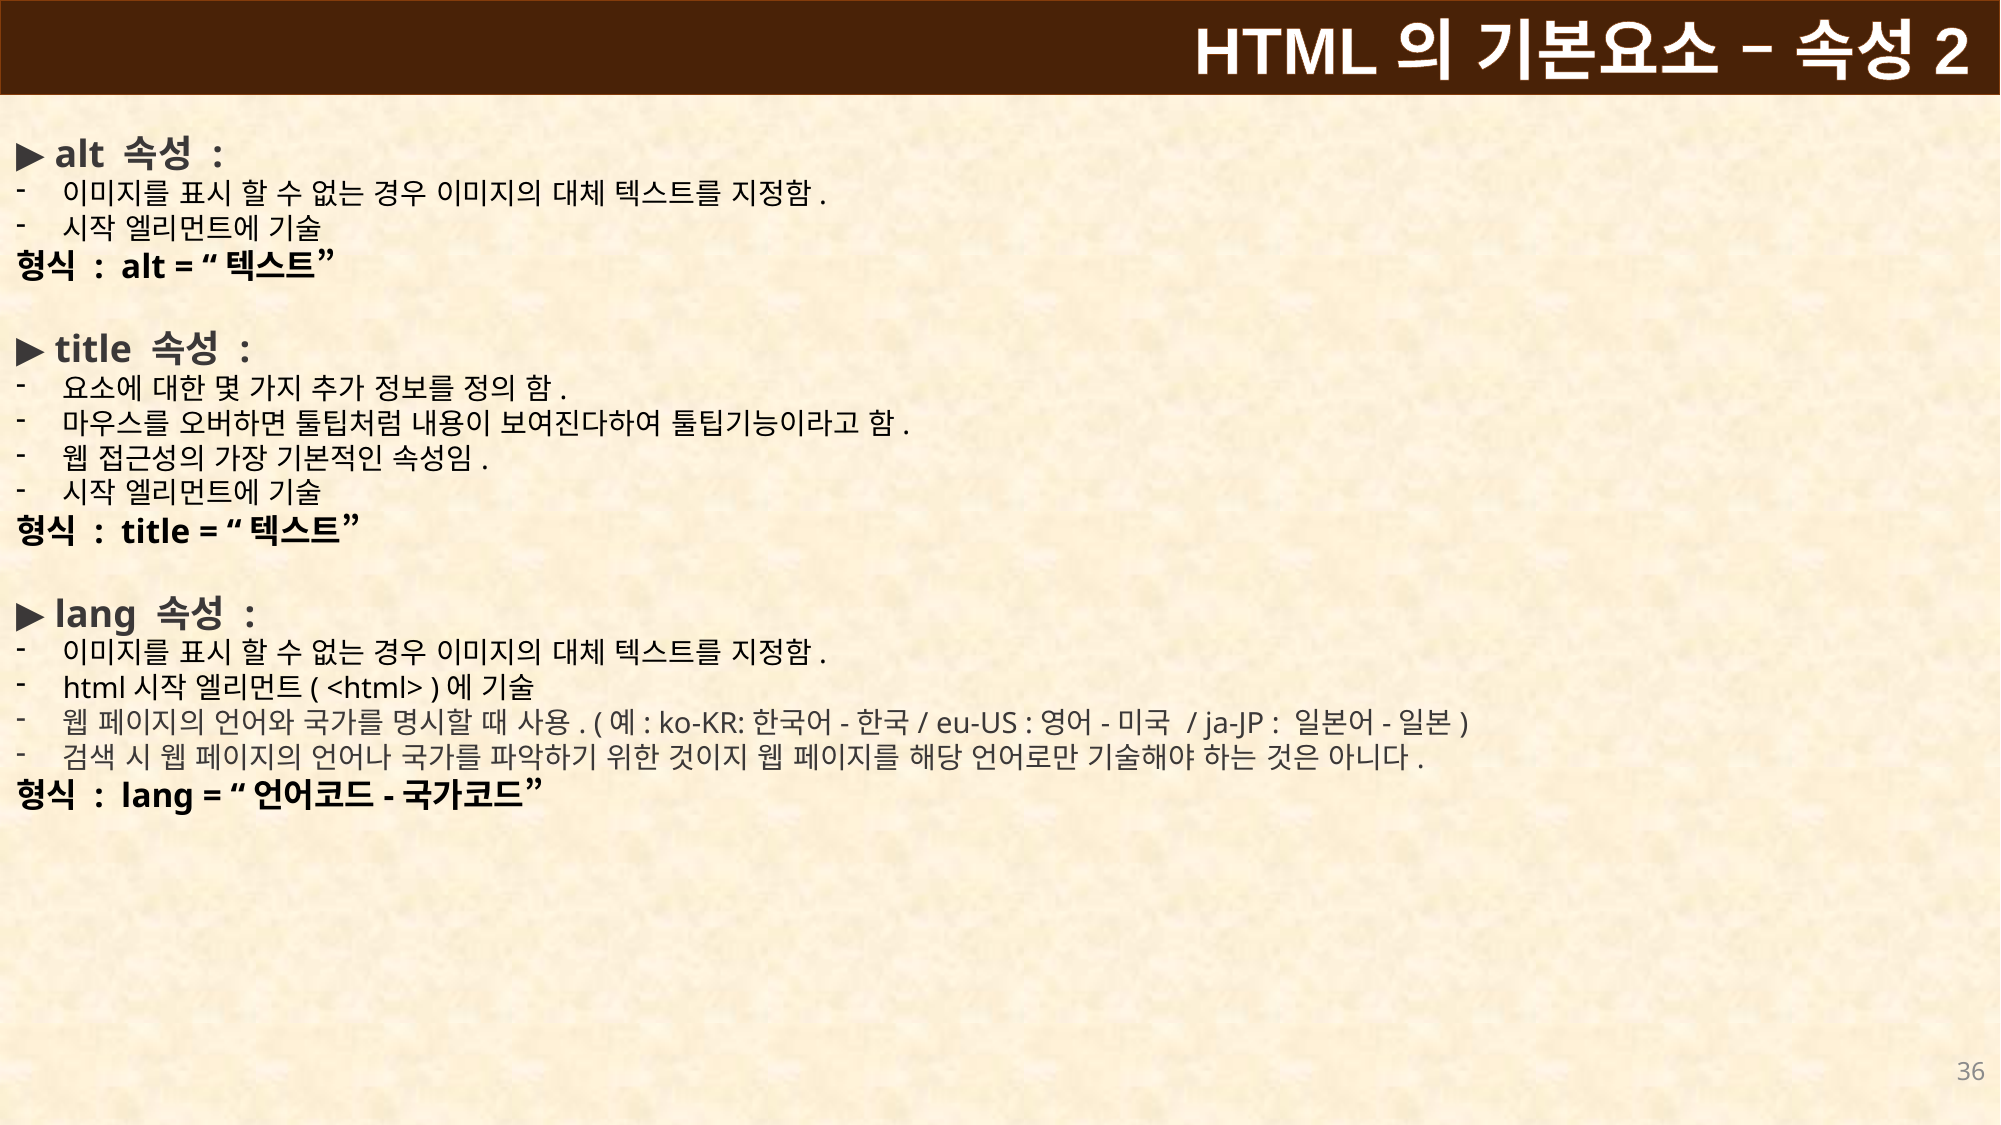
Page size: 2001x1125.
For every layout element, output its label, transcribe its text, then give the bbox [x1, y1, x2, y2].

picture [0, 0, 2001, 1125]
text_box ▶ alt 속성 : 이미지를 표시 할 수 없는 경우 이미지의 대체 텍스트를 지정함. 시작 엘리먼트에 기술 형식 : alt = “텍스트” ▶ title 속성 : 요소에 대한 몇 가지 추가 정보를 정의 함. 마우스를 오버하면 툴팁처럼 내용이 보여진다하여 툴팁기능이라고 함. 웹 접근성의 가장 기본적인 속성임. 시작 엘리먼트에 기술 형식 : title = “텍스트” ▶ lang 속성 : 이미지를 표시 할 수 없는 경우 이미지의 대체 텍스트를 지정함. html시작 엘리먼트( <html> )에 기술 웹 페이지의 언어와 국가를 명시할 때 사용. (예: ko-KR:한국어-한국/ eu-US :영어-미국 / ja-JP : 일본어-일본) 검색 시 웹 페이지의 언어나 국가를 파악하기 위한 것이지 웹 페이지를 해당 언어로만 기술해야 하는 것은 아니다. 형식 : lang = “언어코드-국가코드” [1, 124, 1957, 857]
slide_number 36 [1550, 1042, 2000, 1103]
text_box HTML의 기본요소 – 속성2 [0, 0, 2000, 95]
